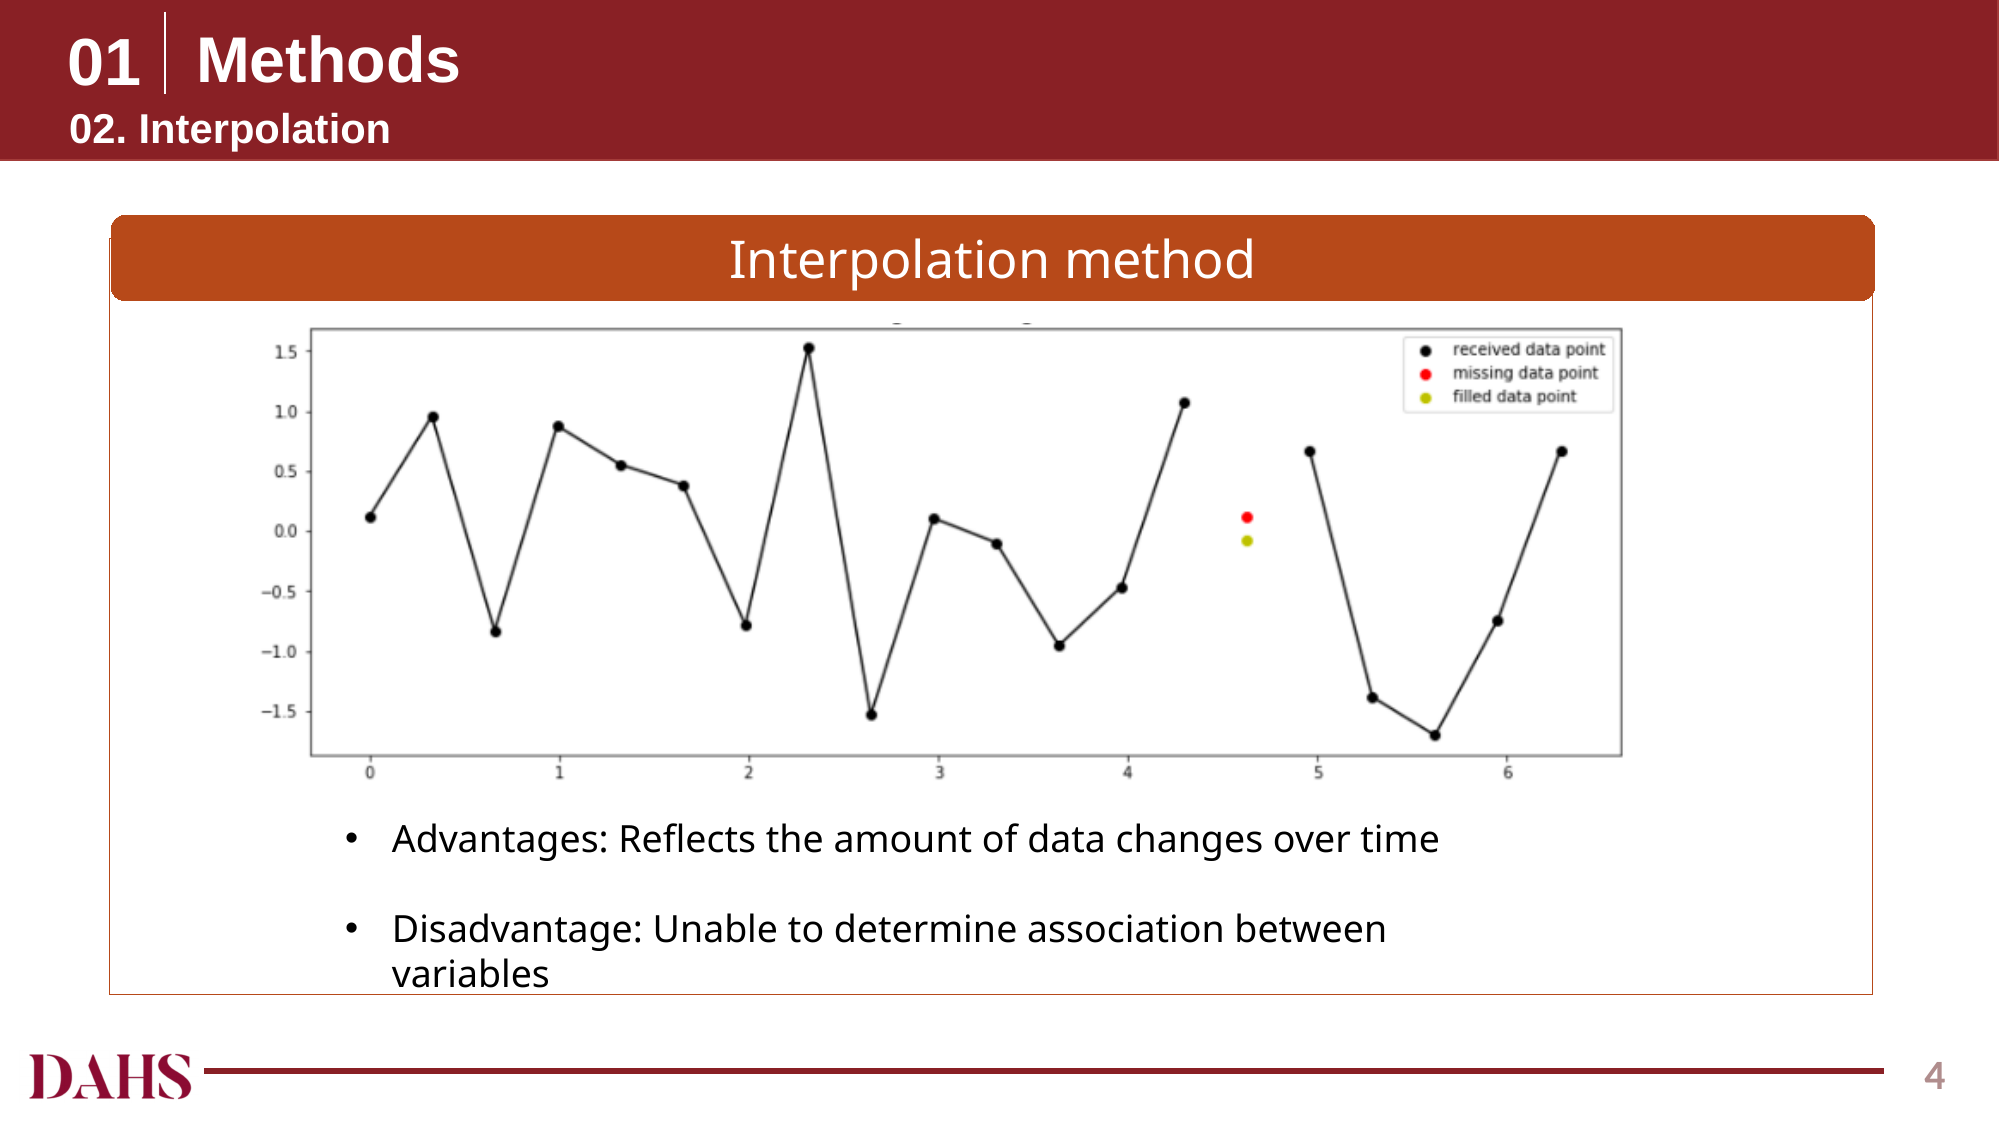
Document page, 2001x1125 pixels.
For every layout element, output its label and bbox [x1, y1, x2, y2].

picture [259, 323, 1635, 787]
text_box [0, 0, 1999, 1103]
